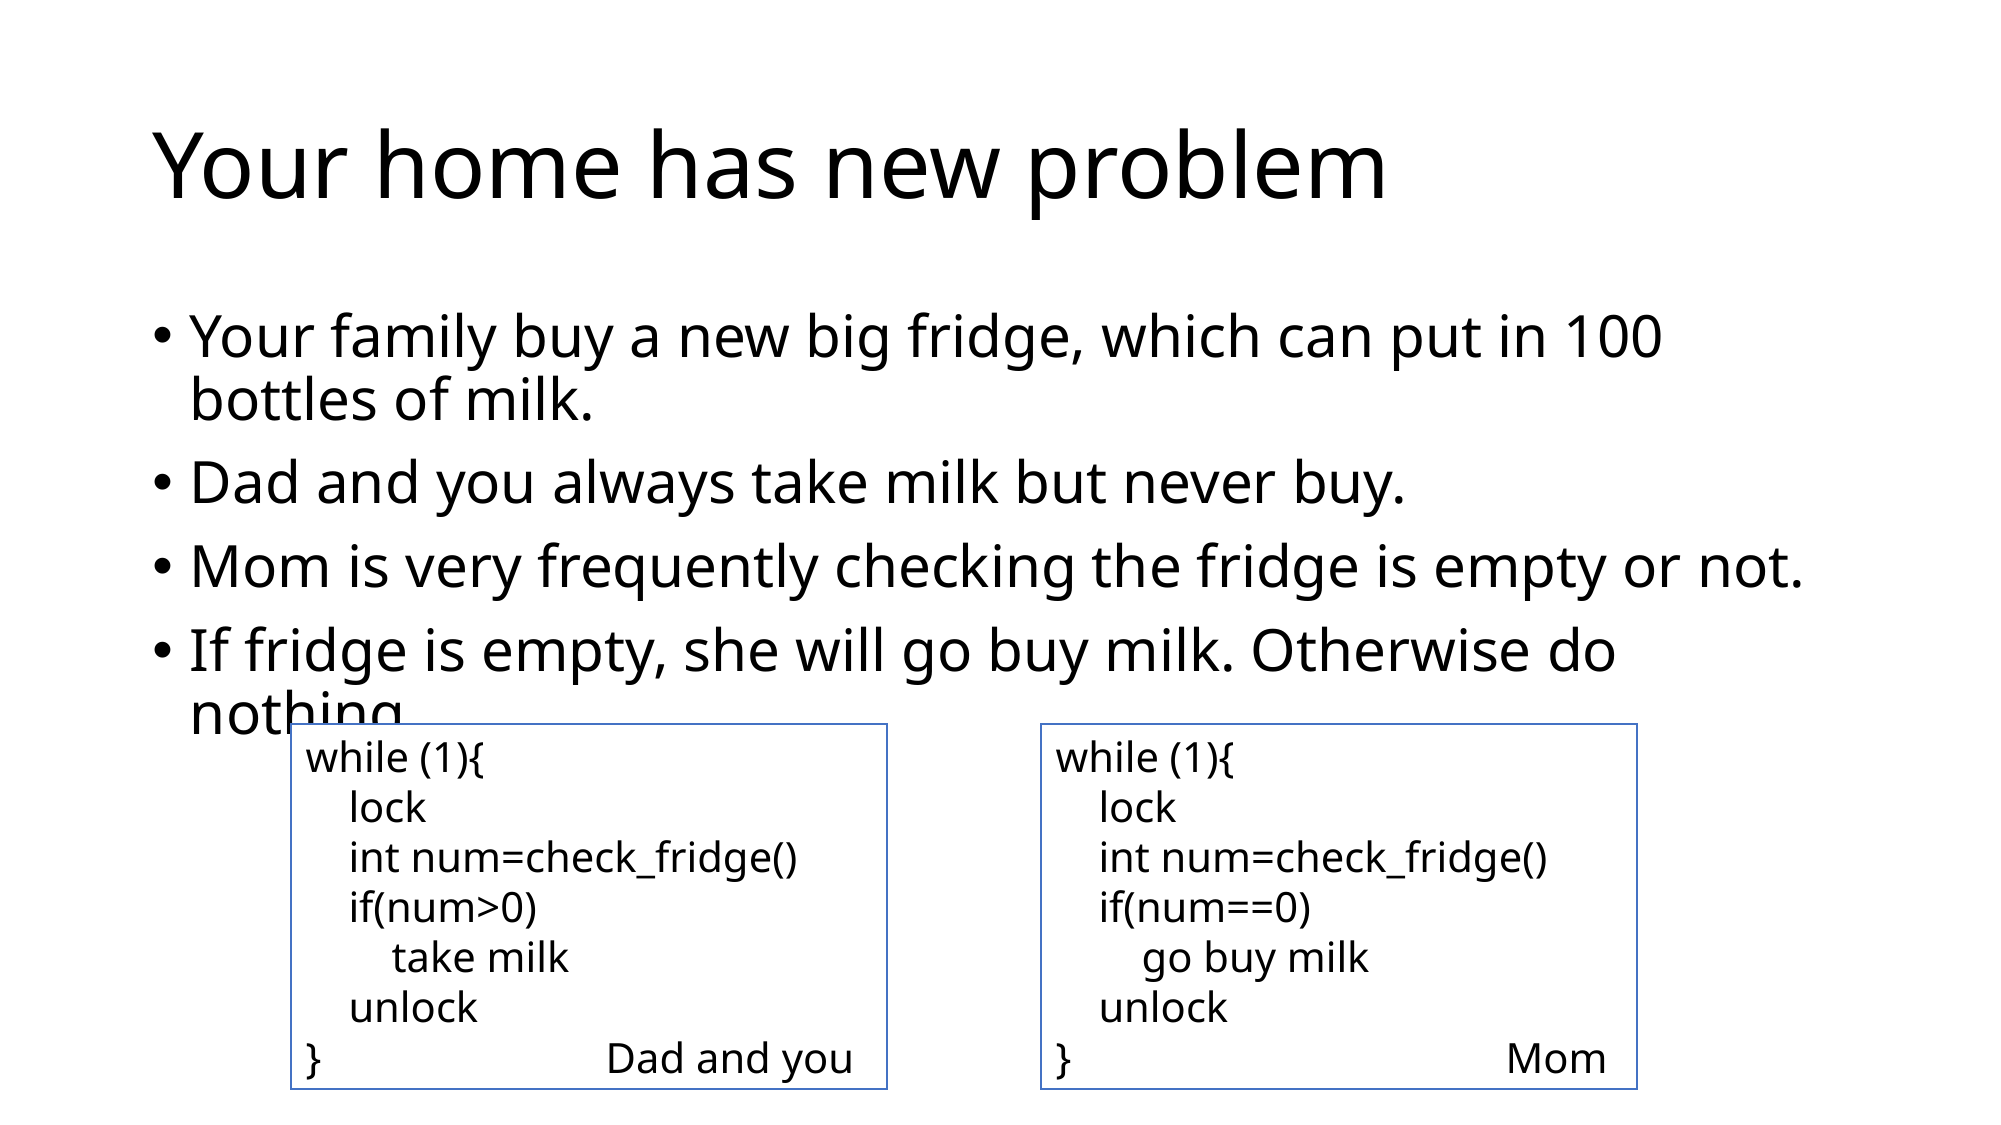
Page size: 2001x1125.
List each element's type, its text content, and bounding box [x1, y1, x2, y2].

text_box while (1){ lock int num=check_fridge() if(num==0) go buy milk unlock } Mom [1040, 723, 1638, 1090]
text_box while (1){ lock int num=check_fridge() if(num>0) take milk unlock } Dad and you [290, 723, 888, 1090]
title Your home has new problem [137, 59, 1863, 278]
list Your family buy a new big fridge, which can put in 100 bottles of milk. Dad and you always take milk but never buy. Mom is very frequently checking the fridge is empty or not. If fridge is empty, she will go buy milk. Otherwise do nothing. [137, 299, 1863, 1014]
